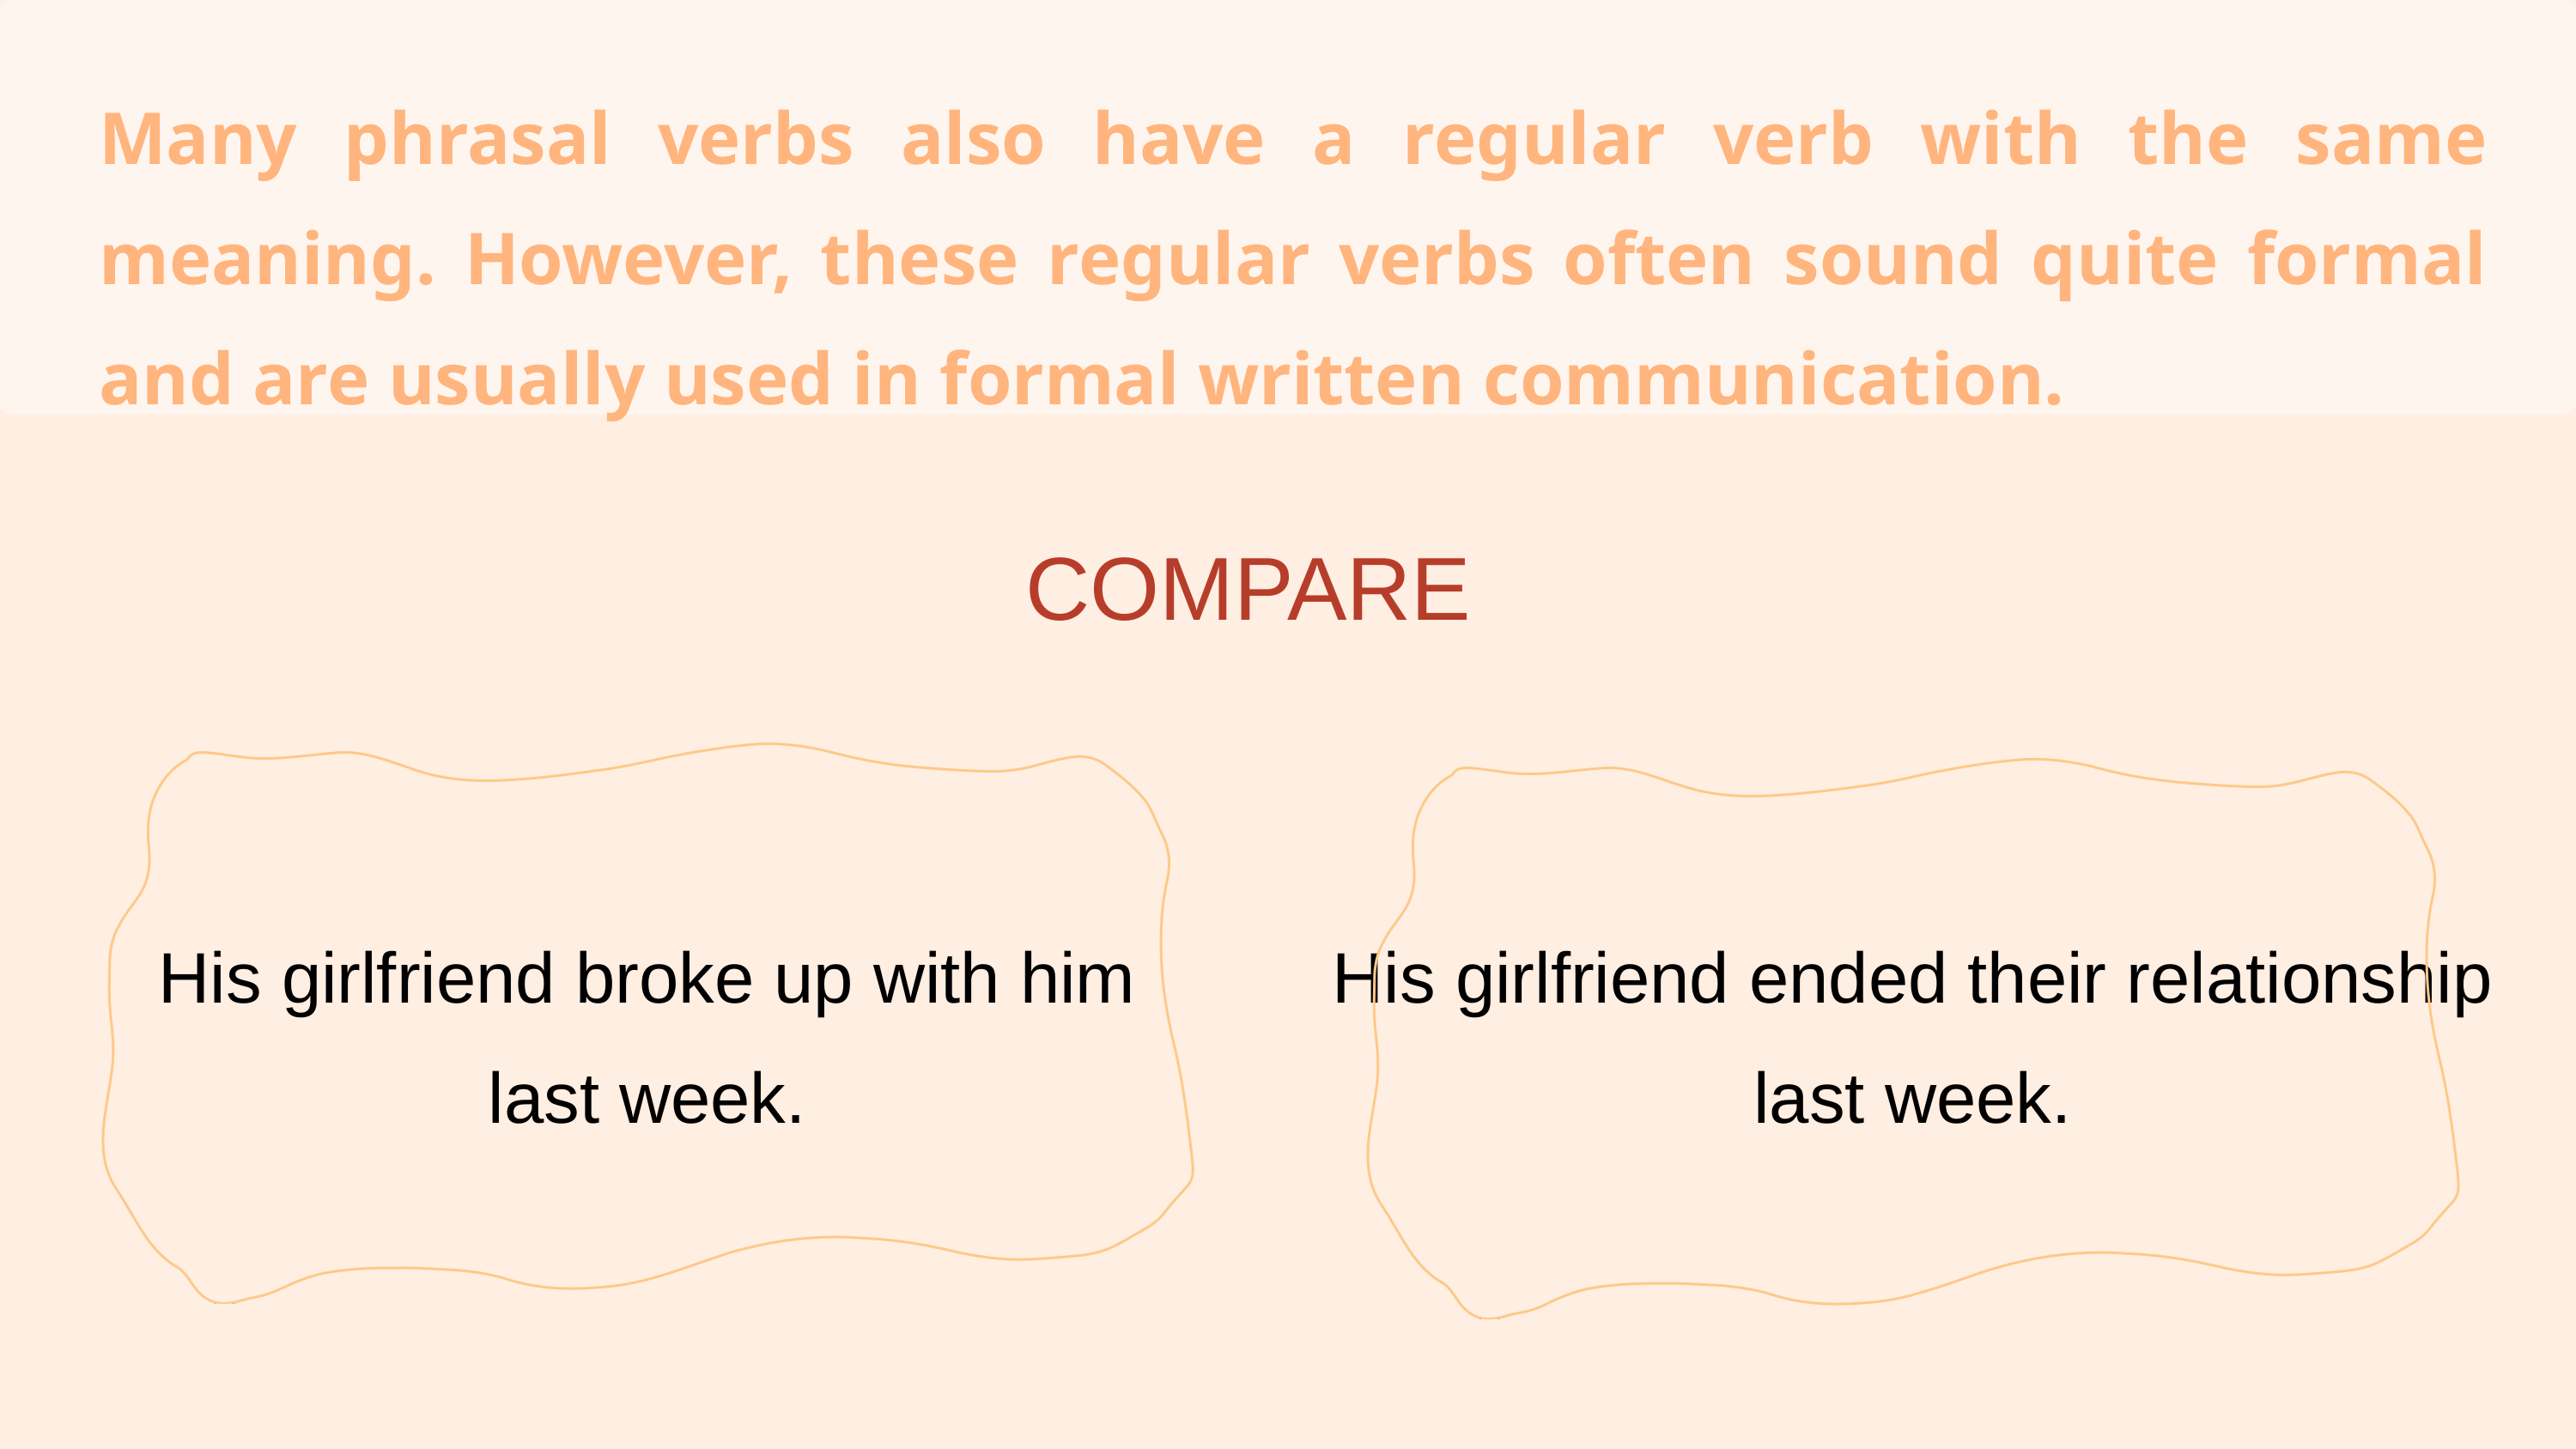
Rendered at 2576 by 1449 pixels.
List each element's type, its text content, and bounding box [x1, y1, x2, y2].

text_box [1365, 756, 2460, 1319]
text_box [0, 0, 2576, 415]
text_box His girlfriend broke up with him last week. [144, 897, 1151, 1138]
text_box His girlfriend ended their relationship last week. [1288, 897, 1365, 1138]
text_box COMPARE [1022, 487, 1475, 638]
text_box [100, 741, 1194, 1304]
text_box His girlfriend ended their relationship last week. [2460, 897, 2538, 1138]
